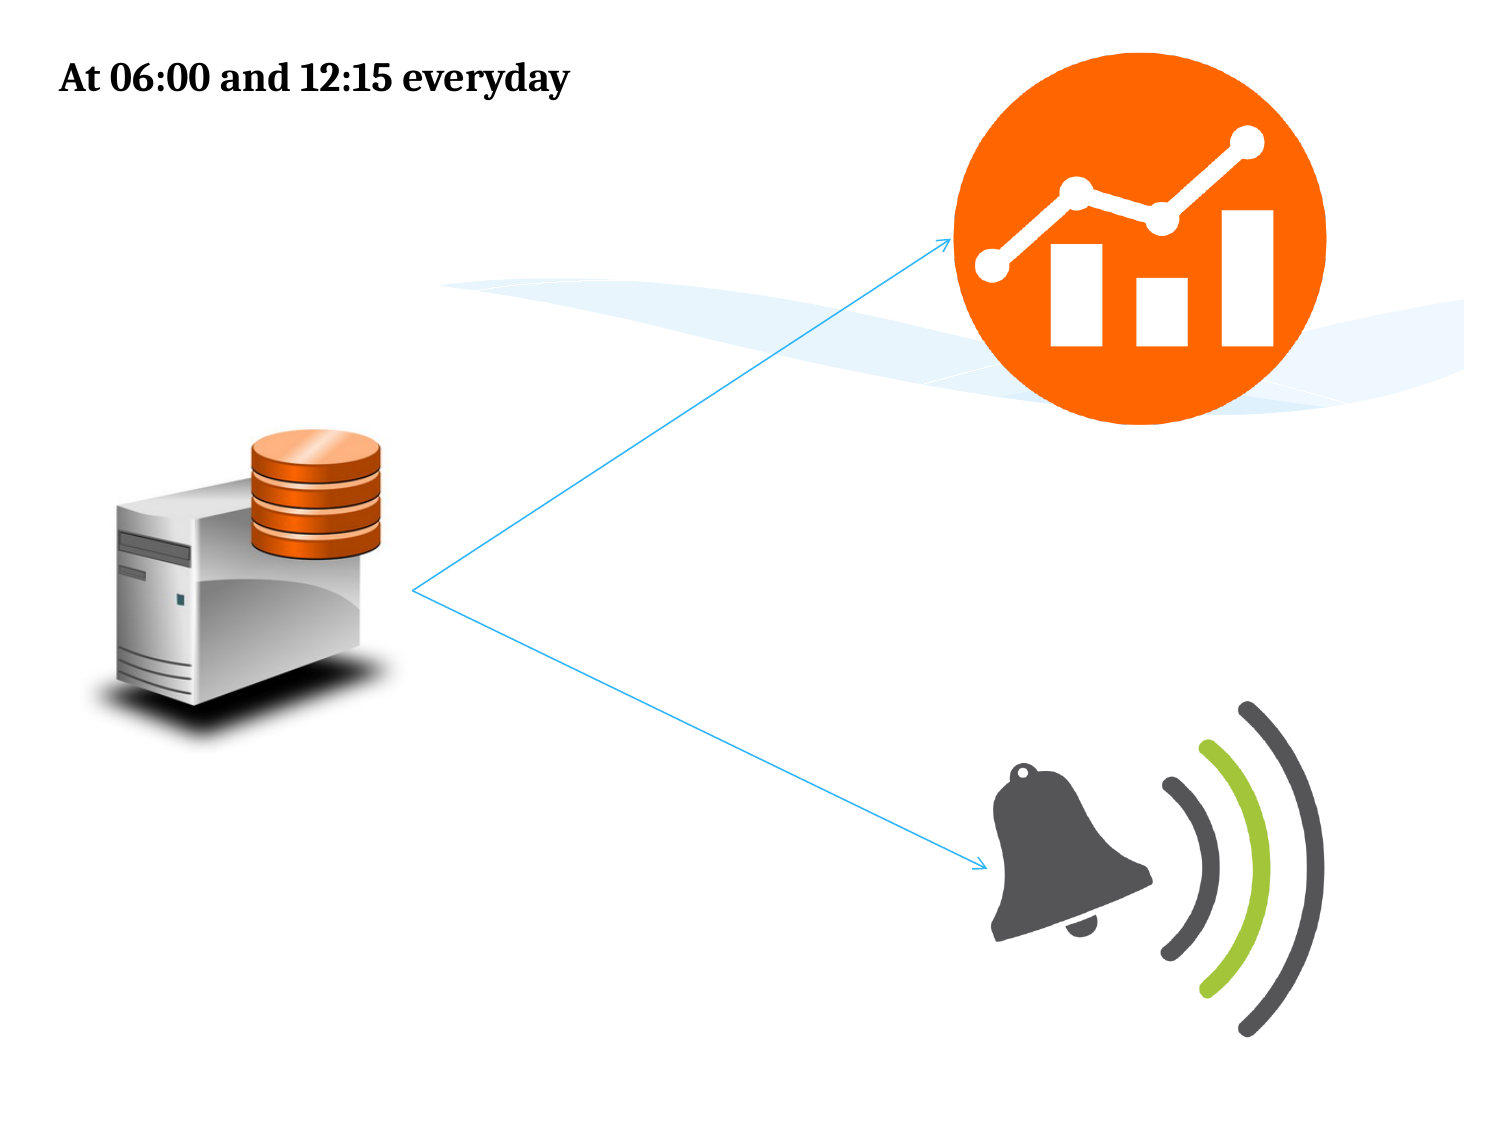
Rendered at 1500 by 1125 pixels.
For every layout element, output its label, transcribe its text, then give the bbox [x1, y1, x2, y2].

picture [987, 700, 1328, 1039]
picture [950, 49, 1329, 428]
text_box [412, 238, 952, 589]
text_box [412, 590, 988, 870]
text_box At 06:00 and 12:15 everyday [44, 42, 586, 108]
picture [74, 427, 412, 755]
